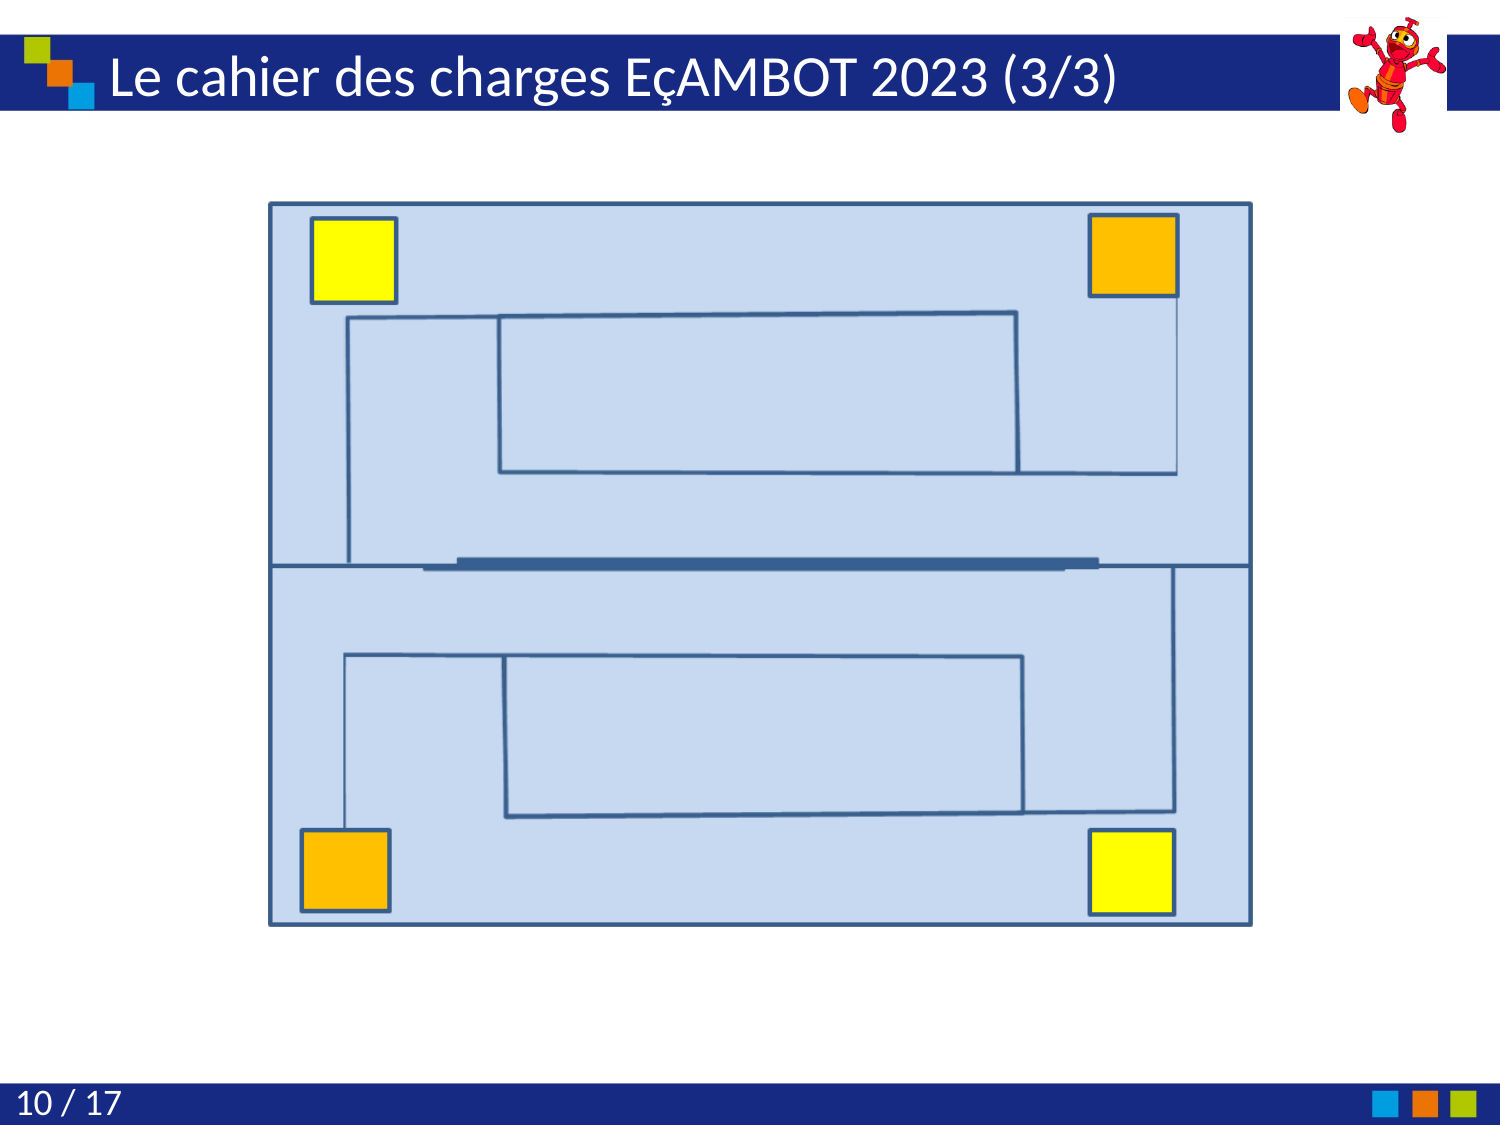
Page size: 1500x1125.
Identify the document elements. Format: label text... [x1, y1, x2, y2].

list Le cahier des charges EçAMBOT 2023 (3/3) [94, 30, 1282, 102]
picture [0, 0, 1500, 1125]
